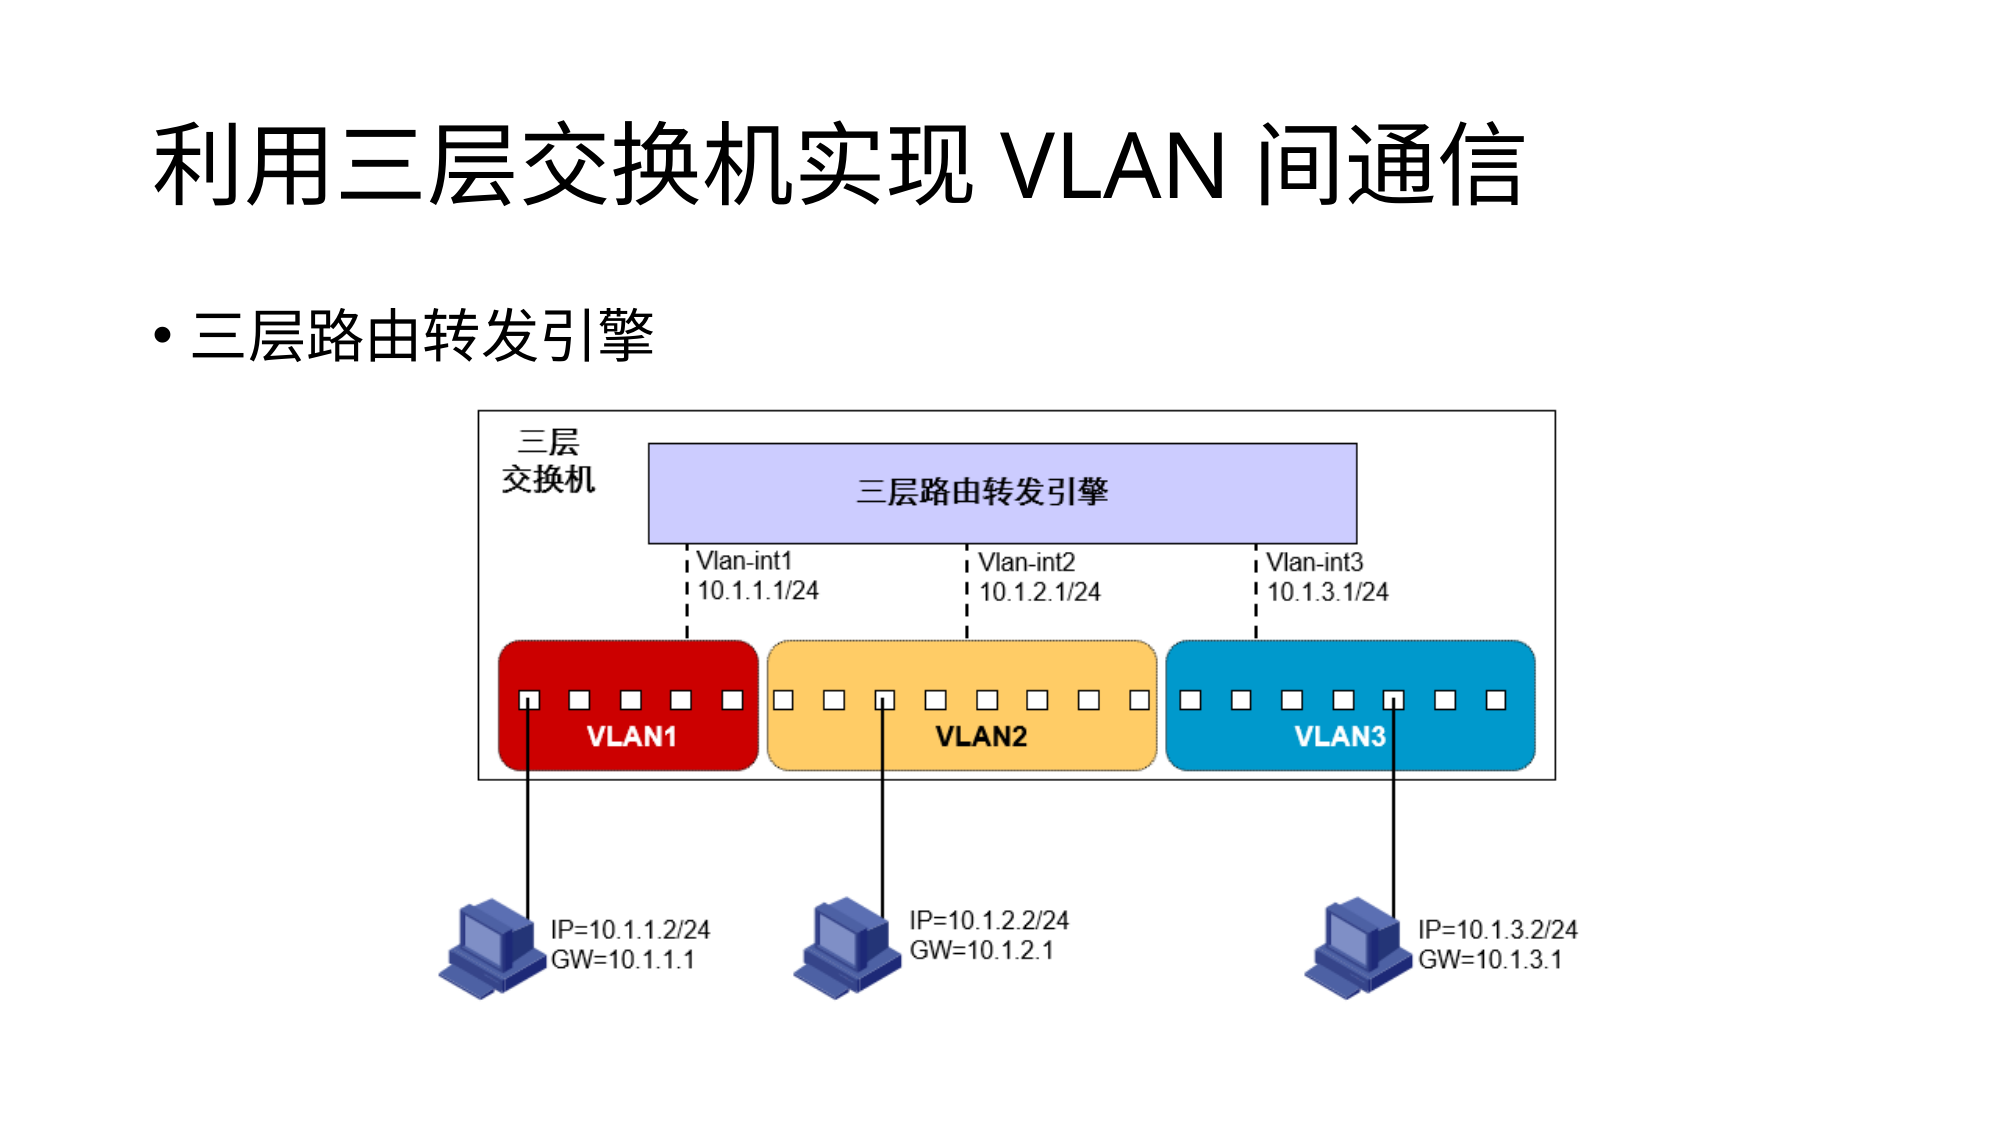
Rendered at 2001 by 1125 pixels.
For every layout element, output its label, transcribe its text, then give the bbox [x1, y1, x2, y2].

picture [392, 393, 1608, 1014]
list 三层路由转发引擎 [137, 299, 1863, 1014]
title 利用三层交换机实现VLAN间通信 [137, 59, 1863, 278]
